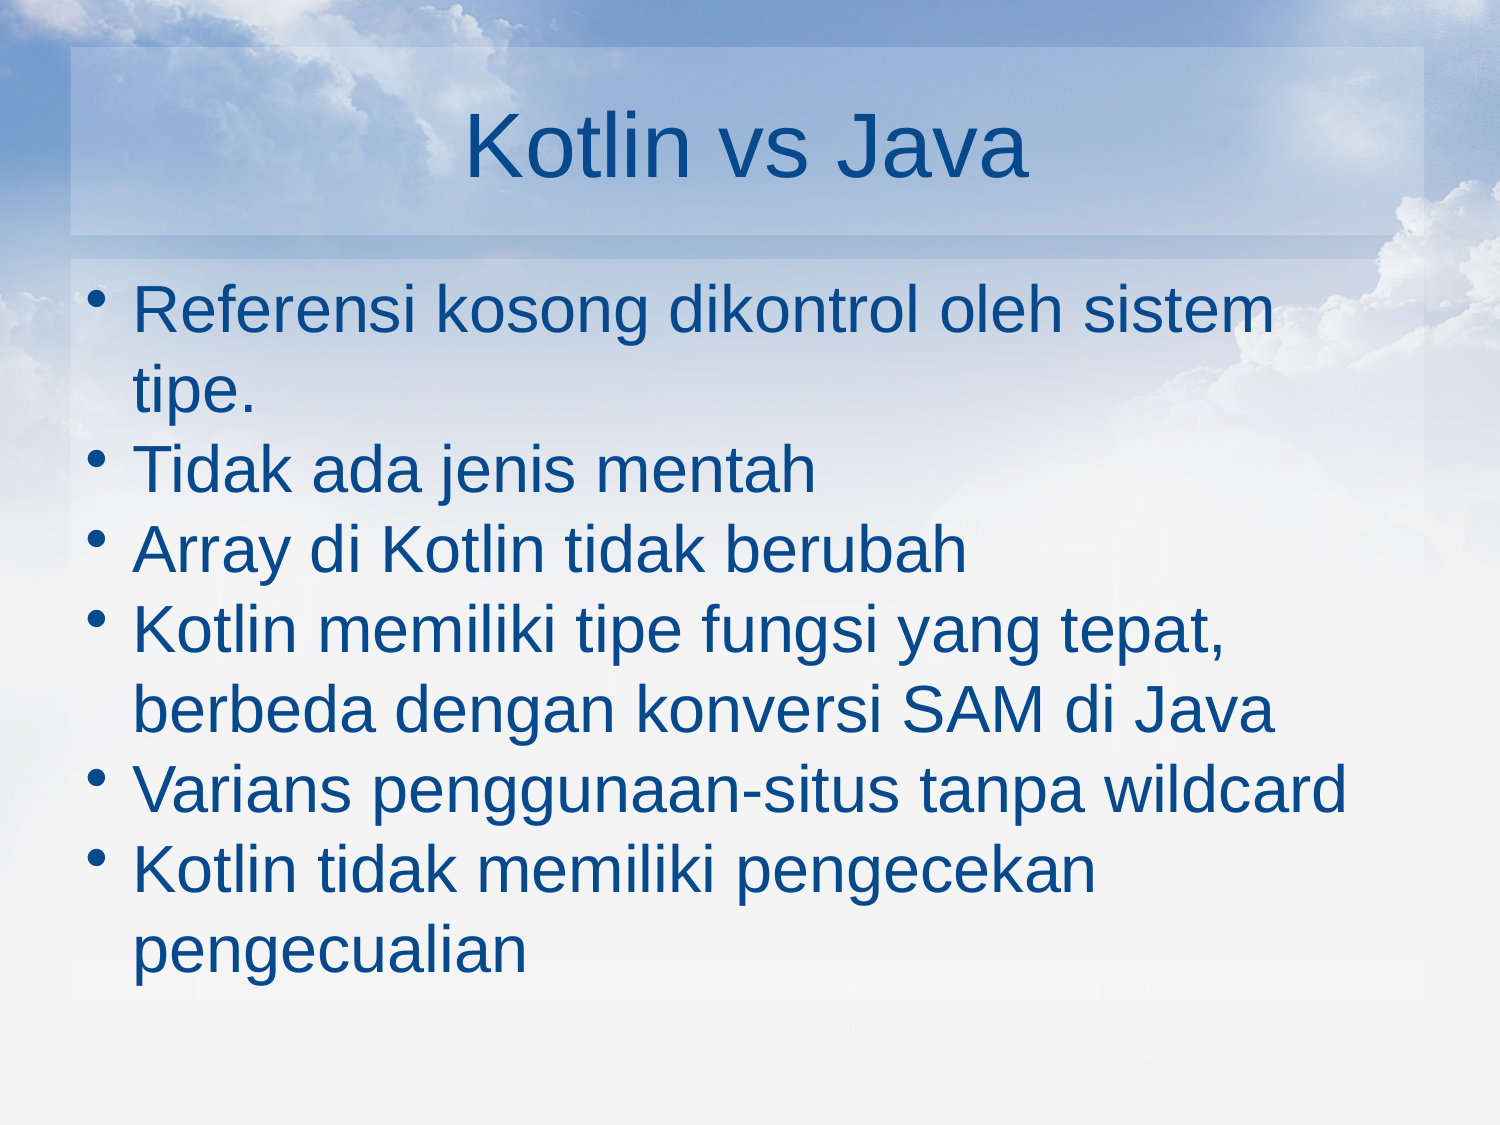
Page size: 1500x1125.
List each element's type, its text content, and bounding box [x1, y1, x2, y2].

title Kotlin vs Java [70, 47, 1425, 236]
picture [0, 0, 1500, 1125]
list Referensi kosong dikontrol oleh sistem tipe. Tidak ada jenis mentah Array di Kotlin tidak berubah Kotlin memiliki tipe fungsi yang tepat, berbeda dengan konversi SAM di Java Varians penggunaan-situs tanpa wildcard Kotlin tidak memiliki pengecekan pengecualian [70, 258, 1425, 1001]
